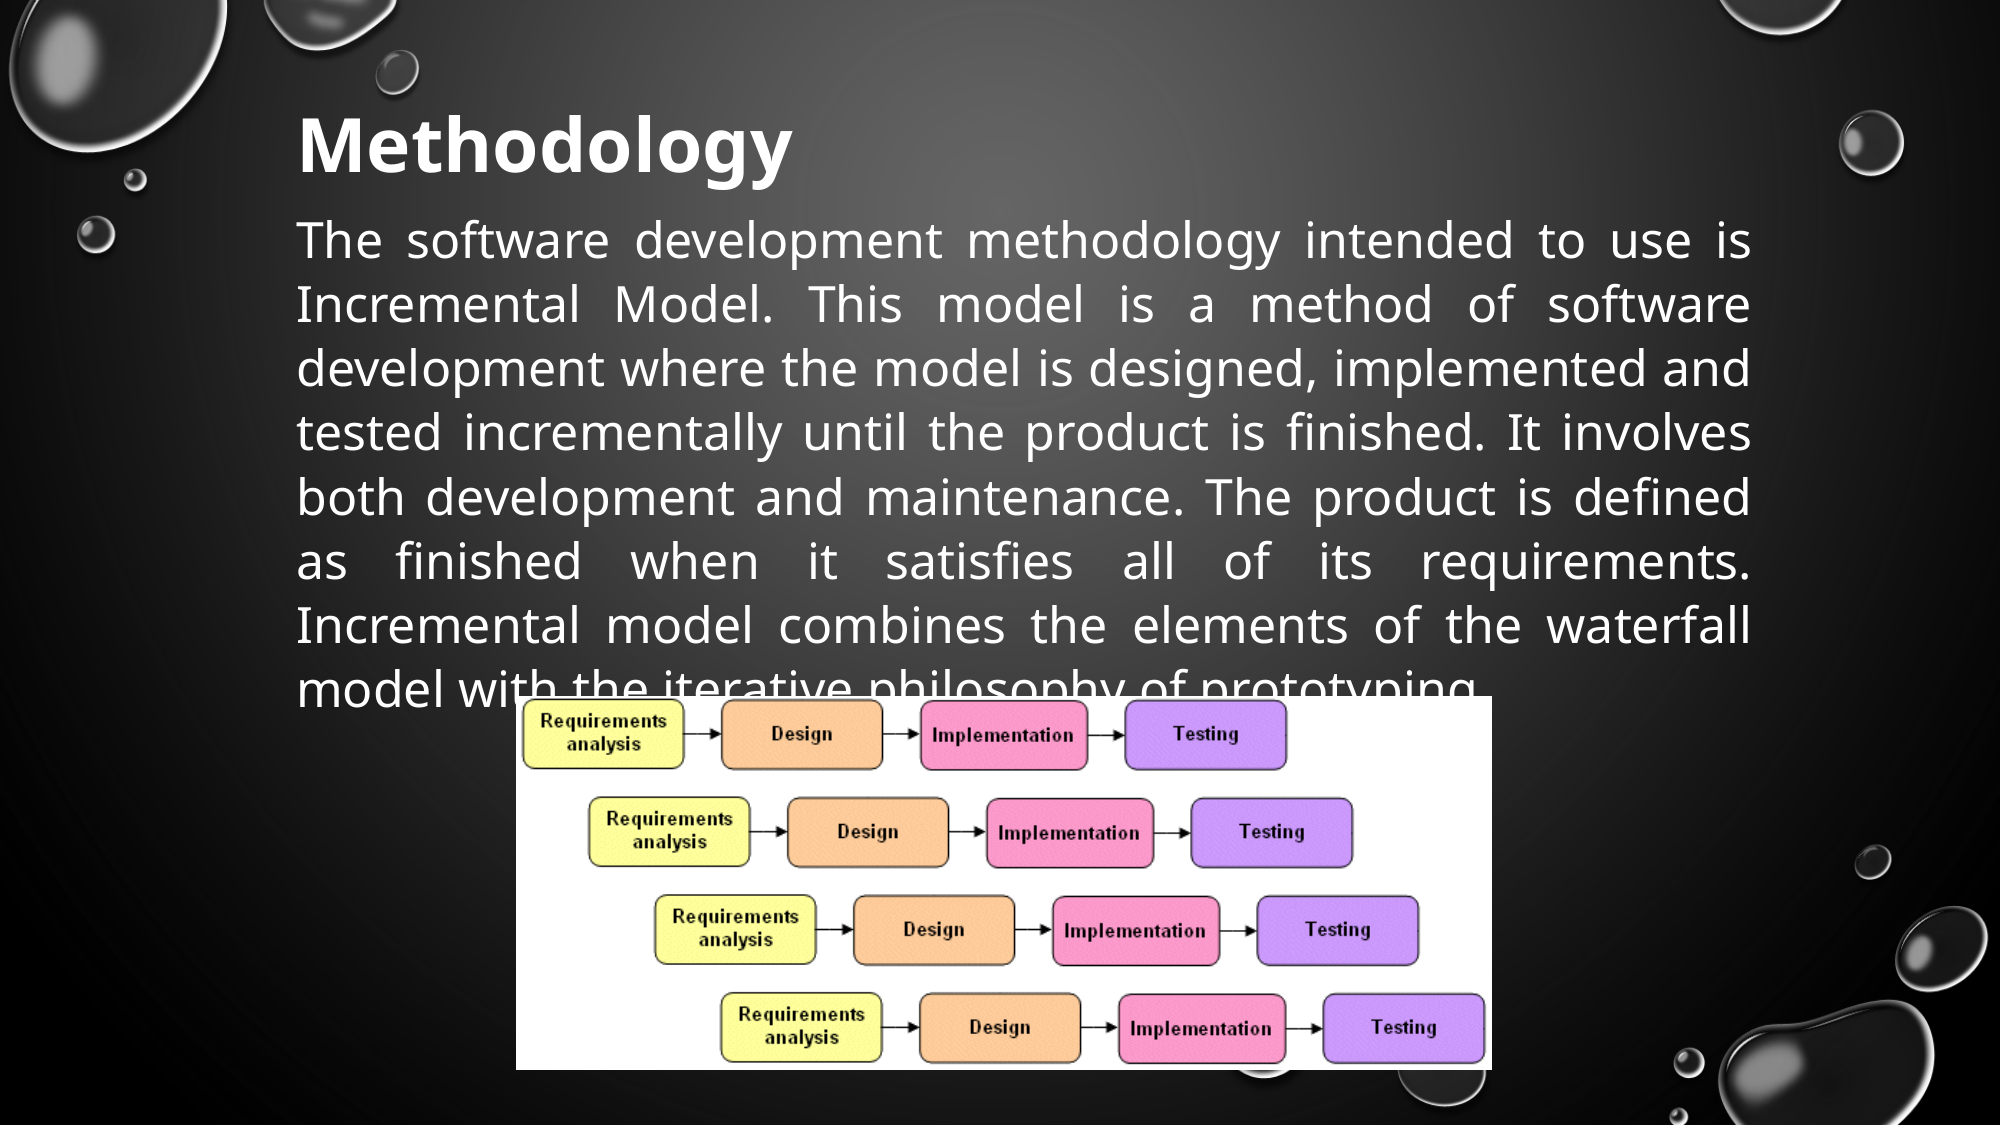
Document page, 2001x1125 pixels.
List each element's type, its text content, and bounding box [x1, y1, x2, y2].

picture [0, 0, 2000, 1125]
text_box Methodology The software development methodology intended to use is Incremental Model. This model is a method of software development where the model is designed, implemented and tested incrementally until the product is finished. It involves both development and maintenance. The product is defined as finished when it satisfies all of its requirements. Incremental model combines the elements of the waterfall model with the iterative philosophy of prototyping. [281, 83, 1768, 725]
